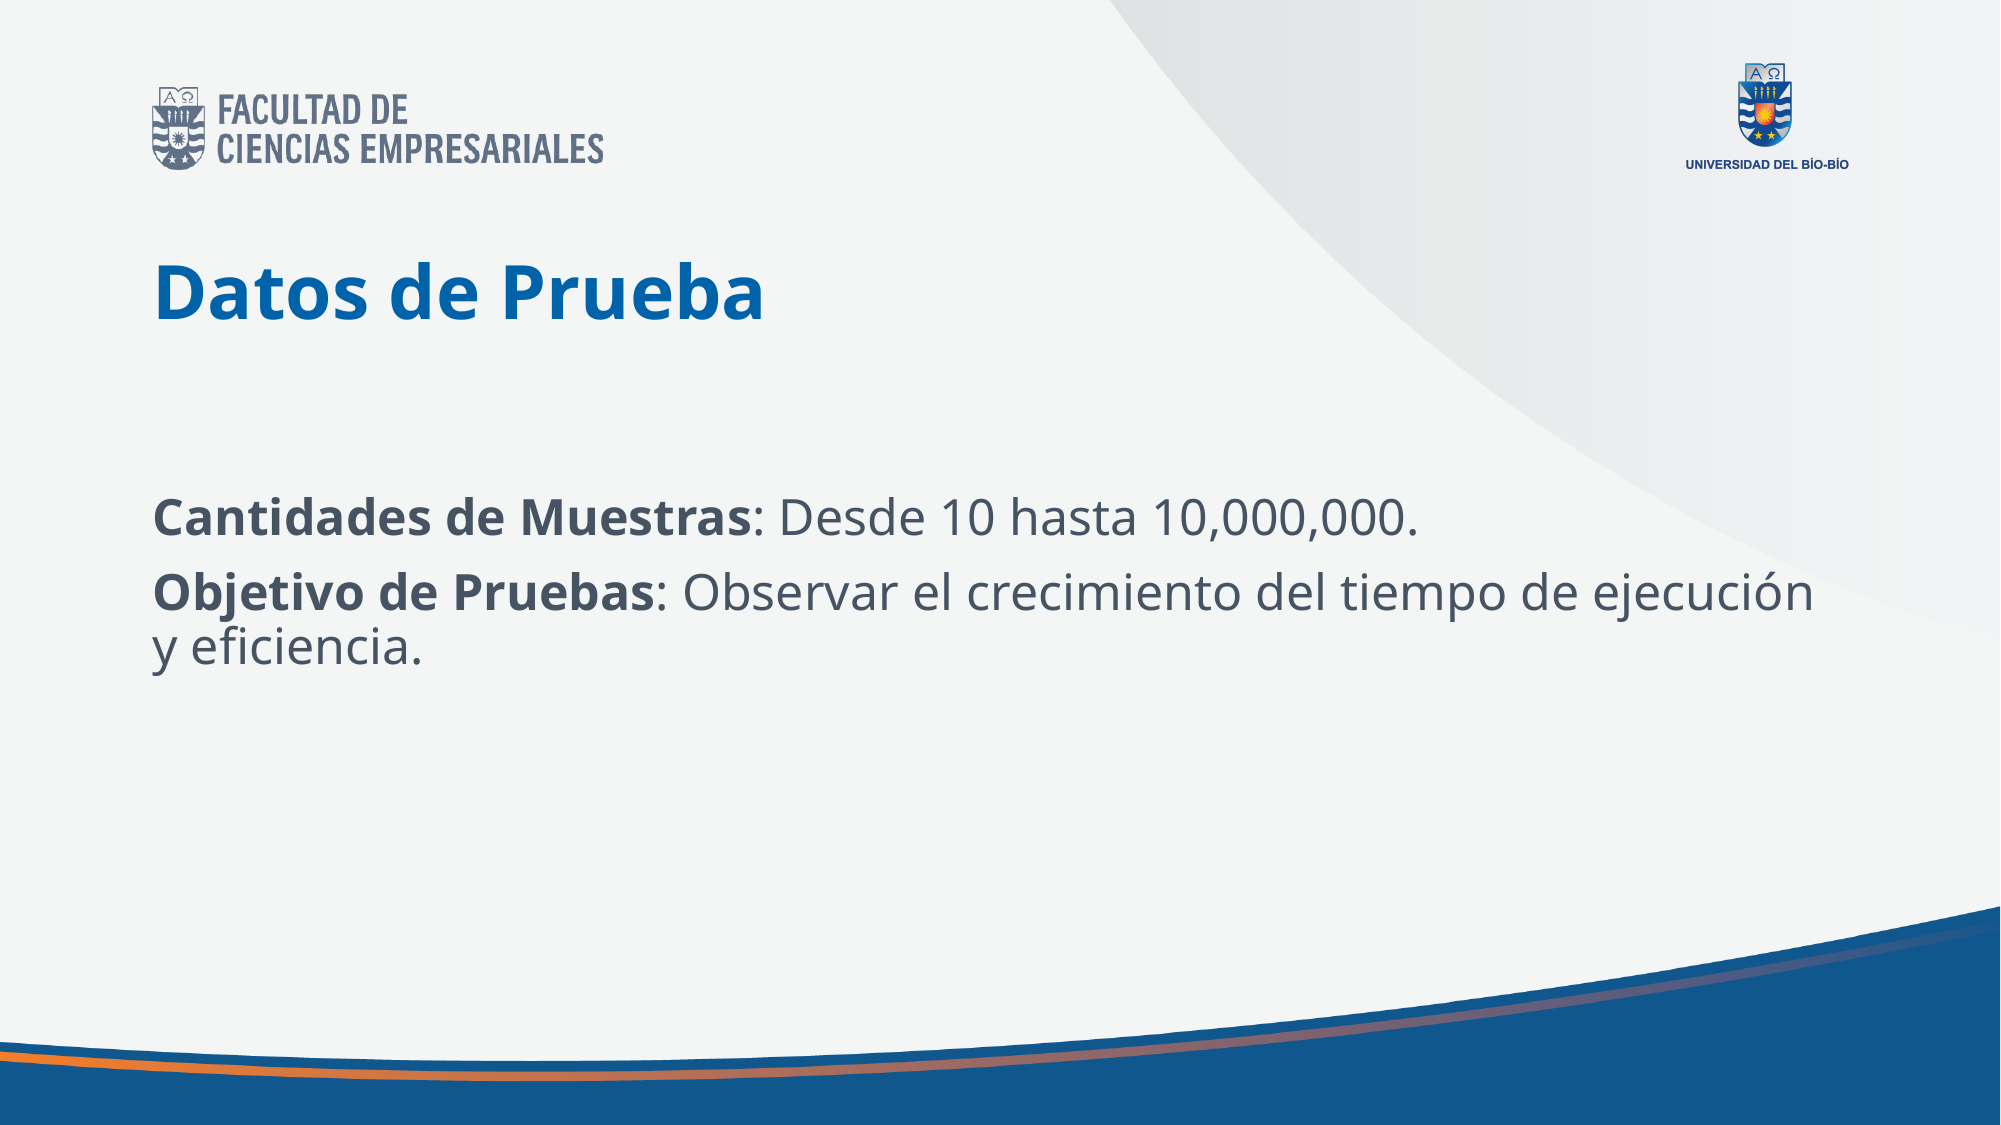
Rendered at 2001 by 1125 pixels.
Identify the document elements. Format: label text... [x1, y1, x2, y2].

picture [0, 0, 2001, 1125]
list Cantidades de Muestras: Desde 10 hasta 10,000,000. Objetivo de Pruebas: Observar el crecimiento del tiempo de ejecución y eficiencia. [137, 484, 1863, 753]
title Datos de Prueba [137, 186, 1863, 404]
